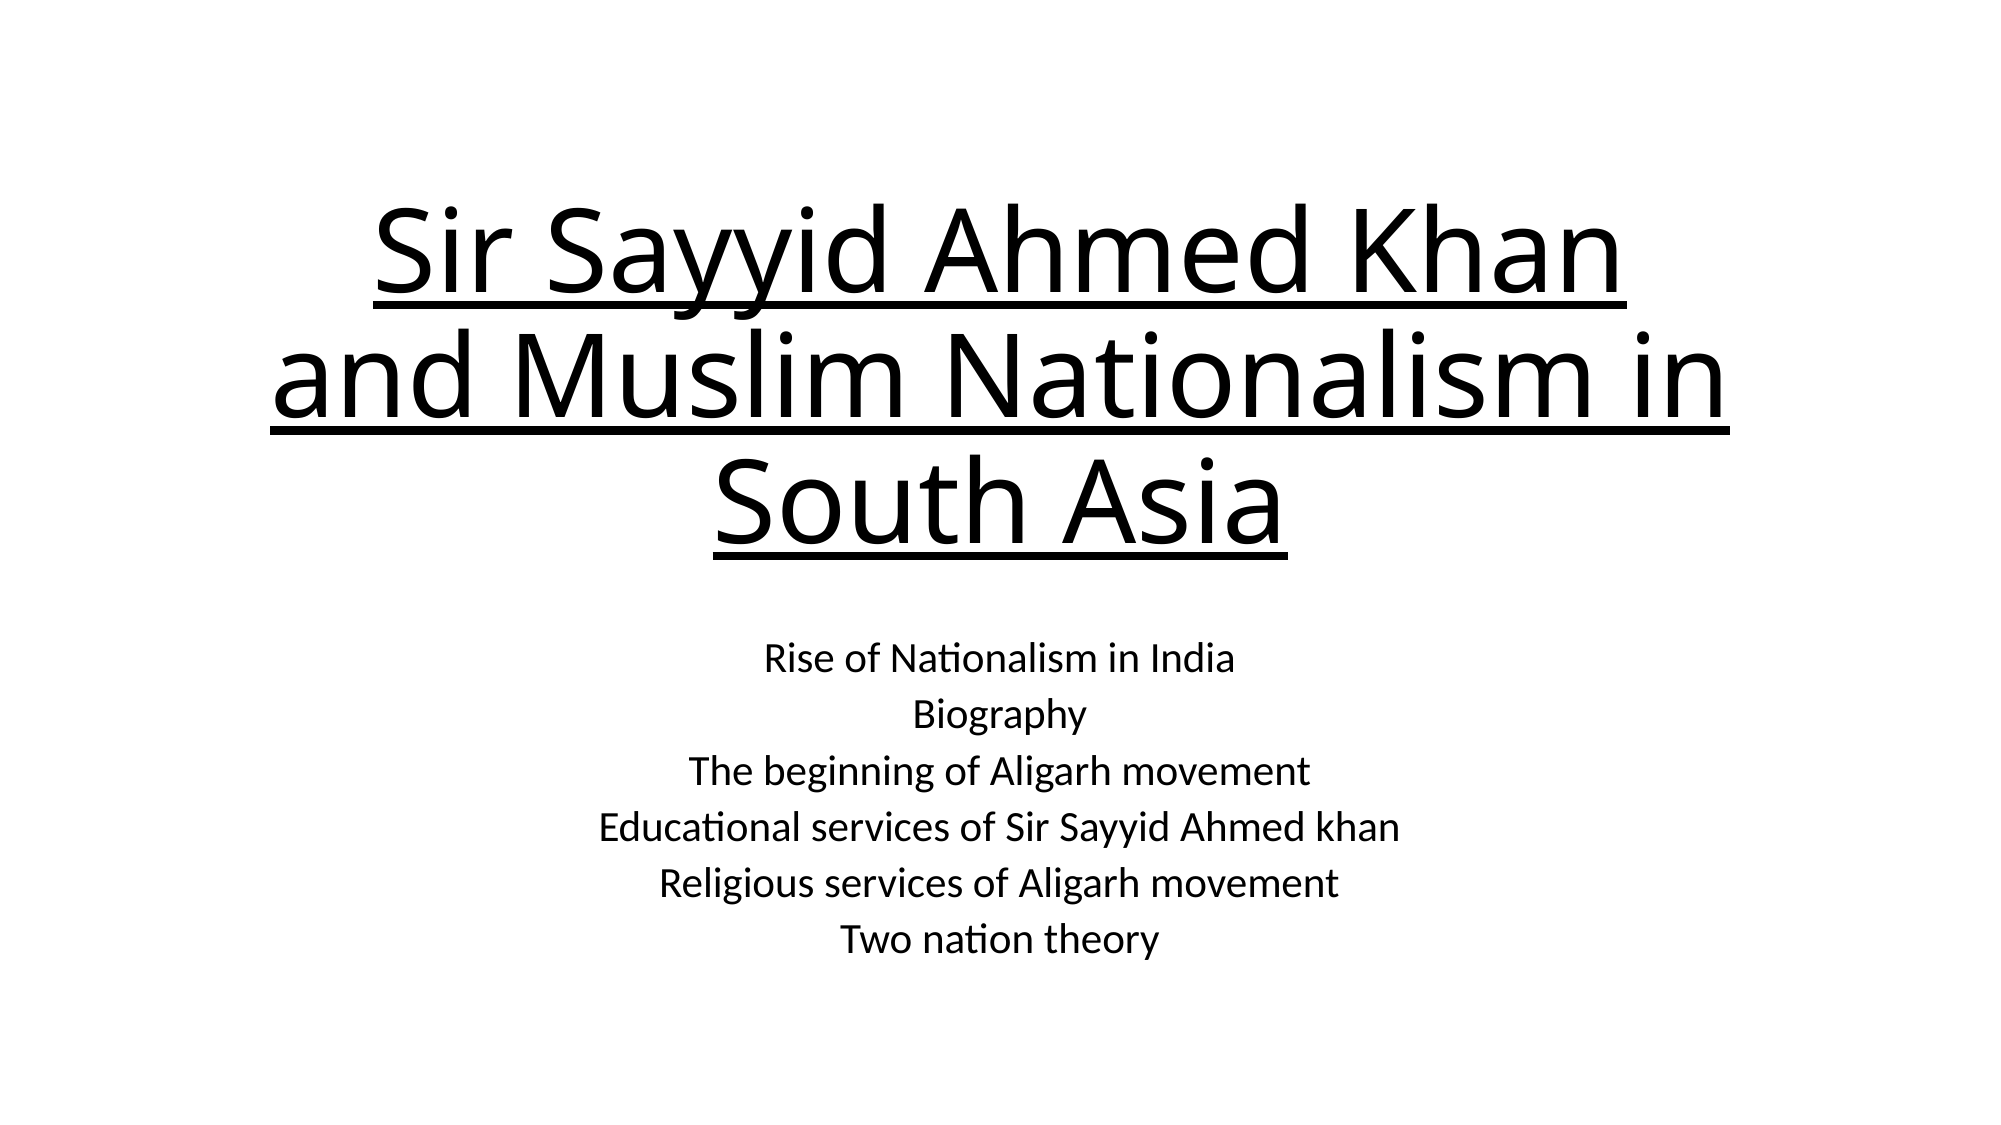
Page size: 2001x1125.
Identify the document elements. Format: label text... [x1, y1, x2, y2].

title Sir Sayyid Ahmed Khan and Muslim Nationalism in South Asia [249, 184, 1750, 576]
subtitle Rise of Nationalism in India Biography The beginning of Aligarh movement Educational services of Sir Sayyid Ahmed khan Religious services of Aligarh movement Two nation theory [249, 628, 1750, 977]
